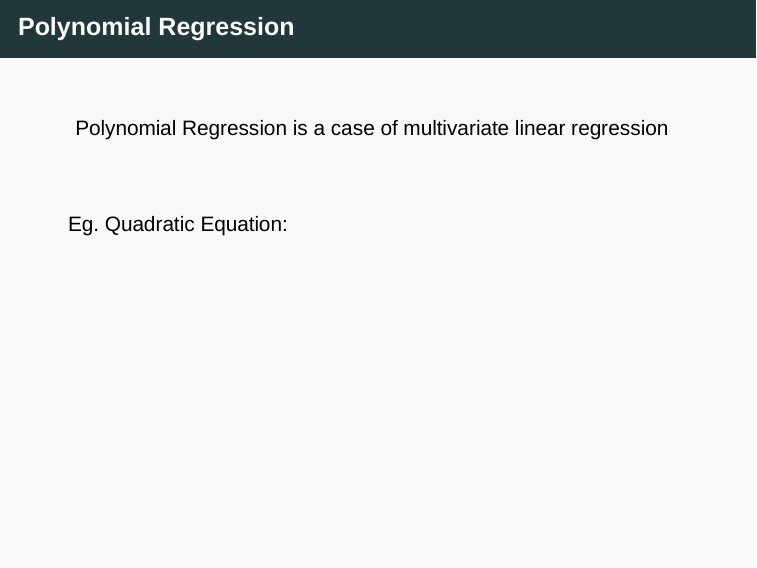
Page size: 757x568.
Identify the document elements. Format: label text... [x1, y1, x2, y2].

text_box Polynomial Regression is a case of multivariate linear regression [60, 106, 718, 147]
title Polynomial Regression [18, 10, 738, 41]
